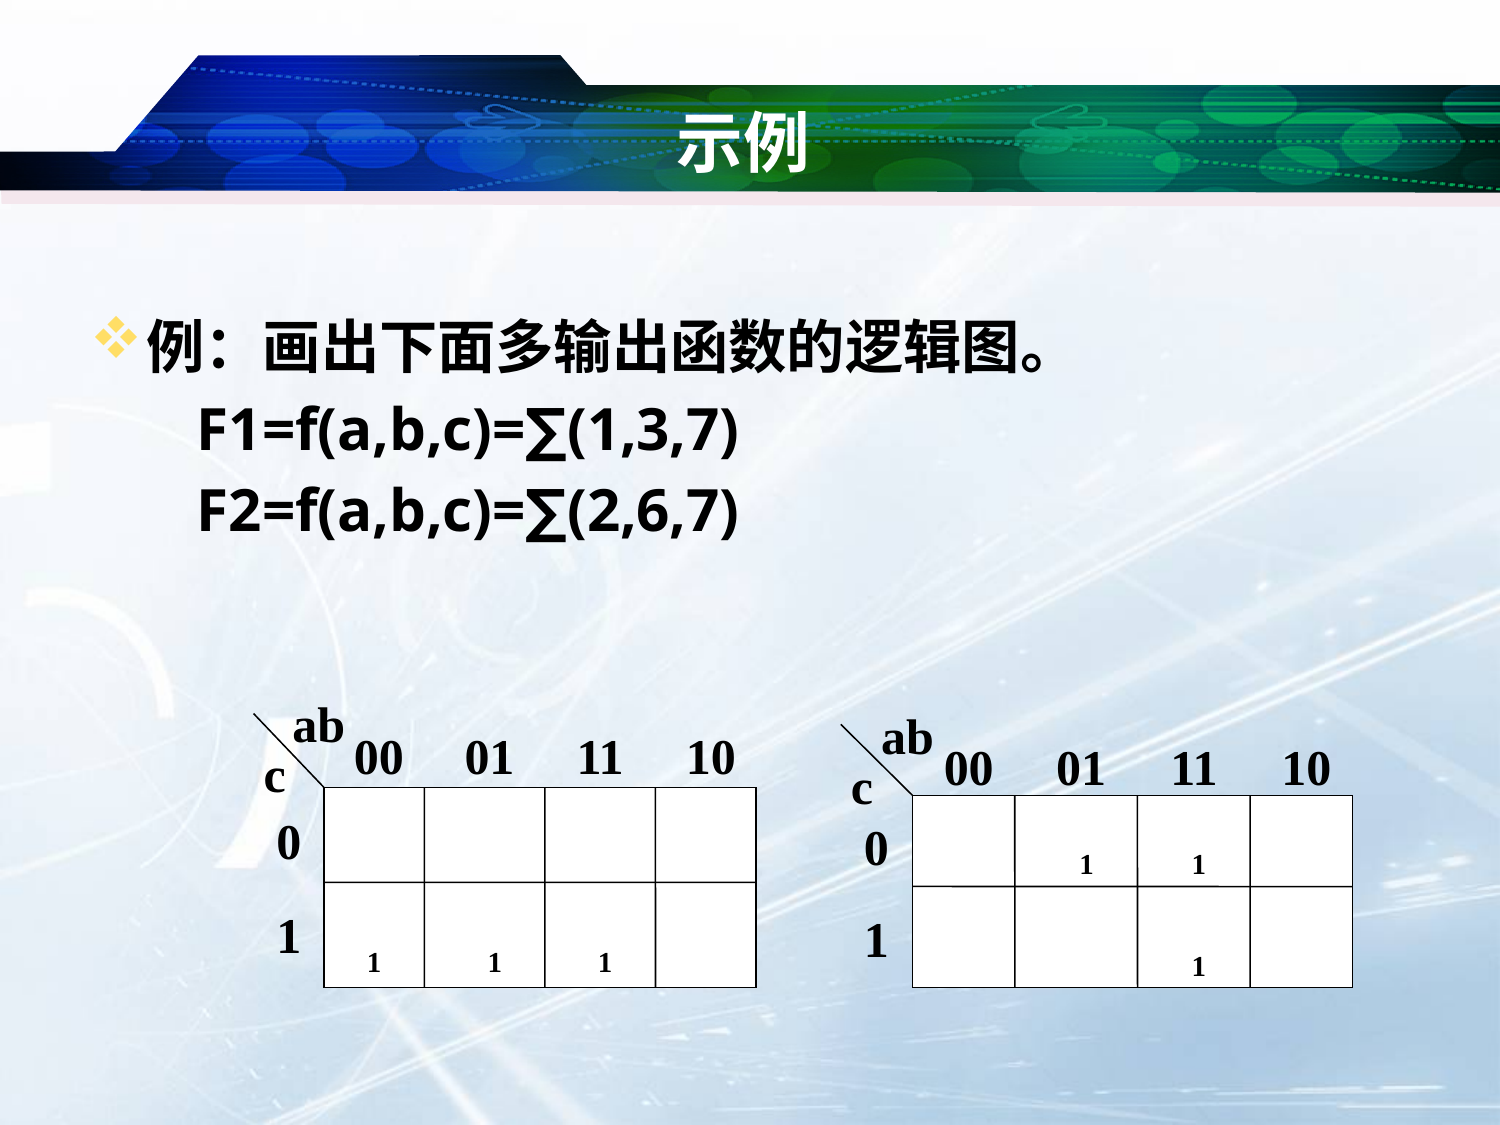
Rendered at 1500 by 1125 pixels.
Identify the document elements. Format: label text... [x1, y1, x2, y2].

list 例：画出下面多输出函数的逻辑图。 F1=f(a,b,c)=∑(1,3,7) F2=f(a,b,c)=∑(2,6,7) [74, 302, 1426, 1064]
title 示例 [99, 94, 1388, 188]
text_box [808, 703, 1353, 988]
picture [0, 0, 1500, 1125]
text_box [218, 692, 757, 988]
